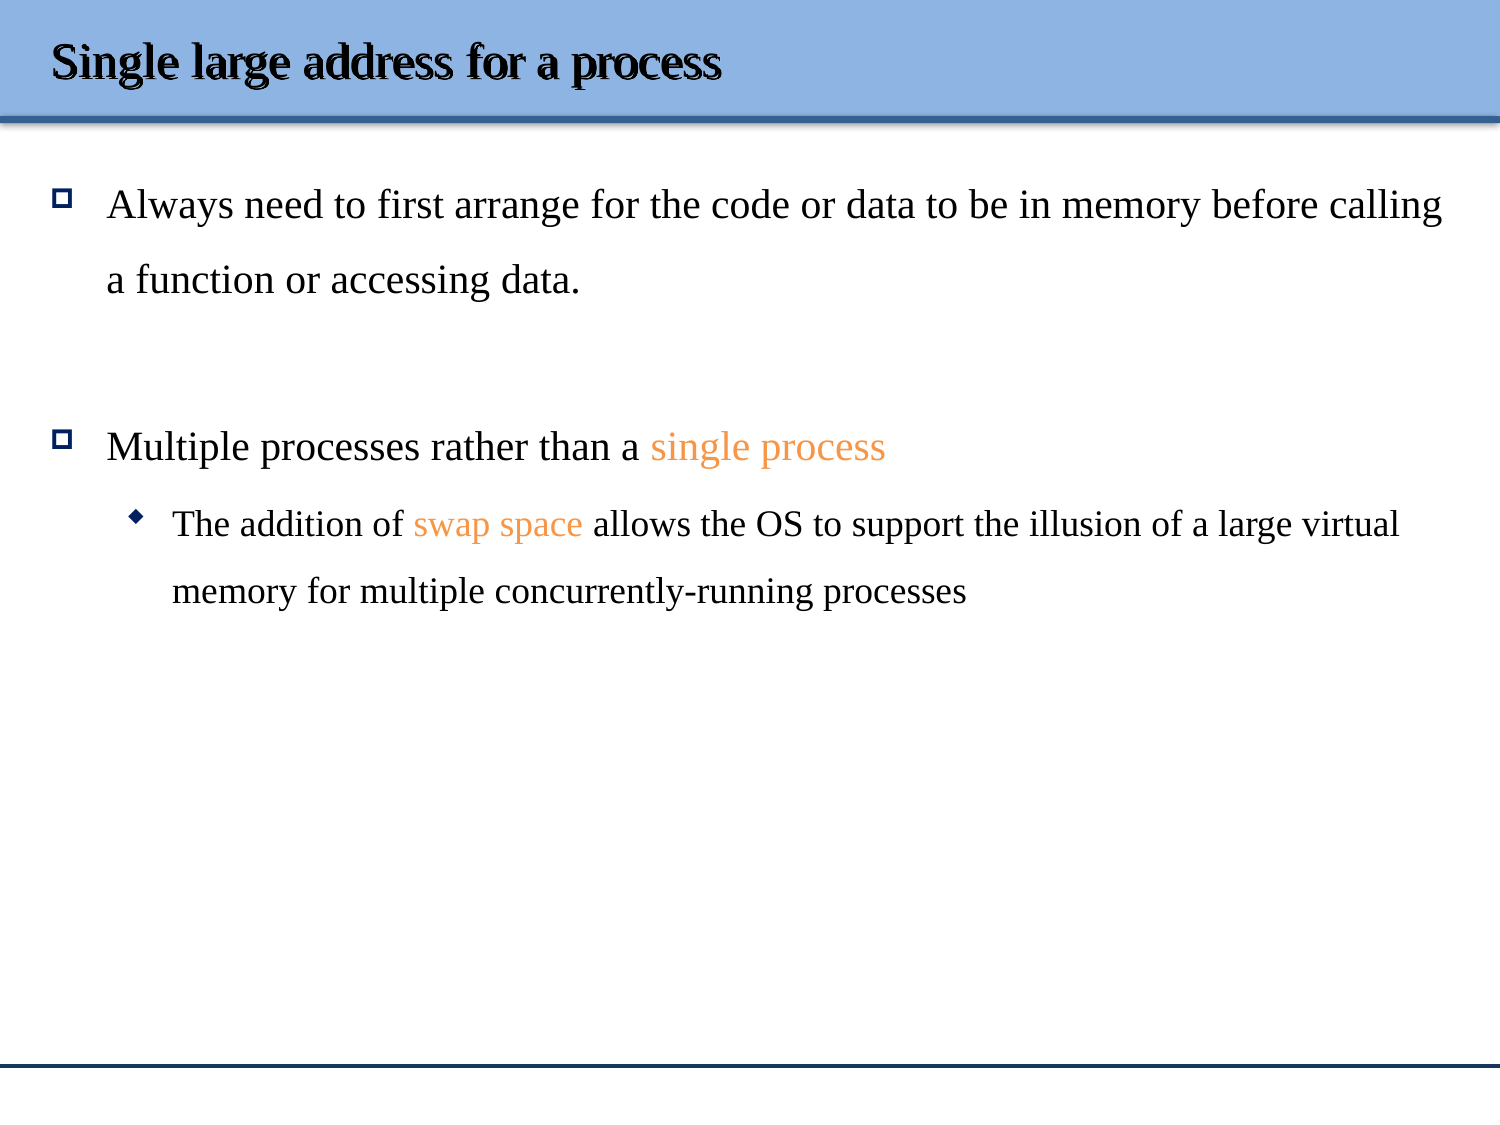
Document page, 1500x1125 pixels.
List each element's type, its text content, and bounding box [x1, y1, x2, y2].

title Single large address for a process [34, 8, 1477, 106]
list Always need to first arrange for the code or data to be in memory before calling a function or accessing data. Multiple processes rather than a single process The addition of swap space allows the OS to support the illusion of a large virtual memory for multiple concurrently-running processes [34, 144, 1477, 1048]
